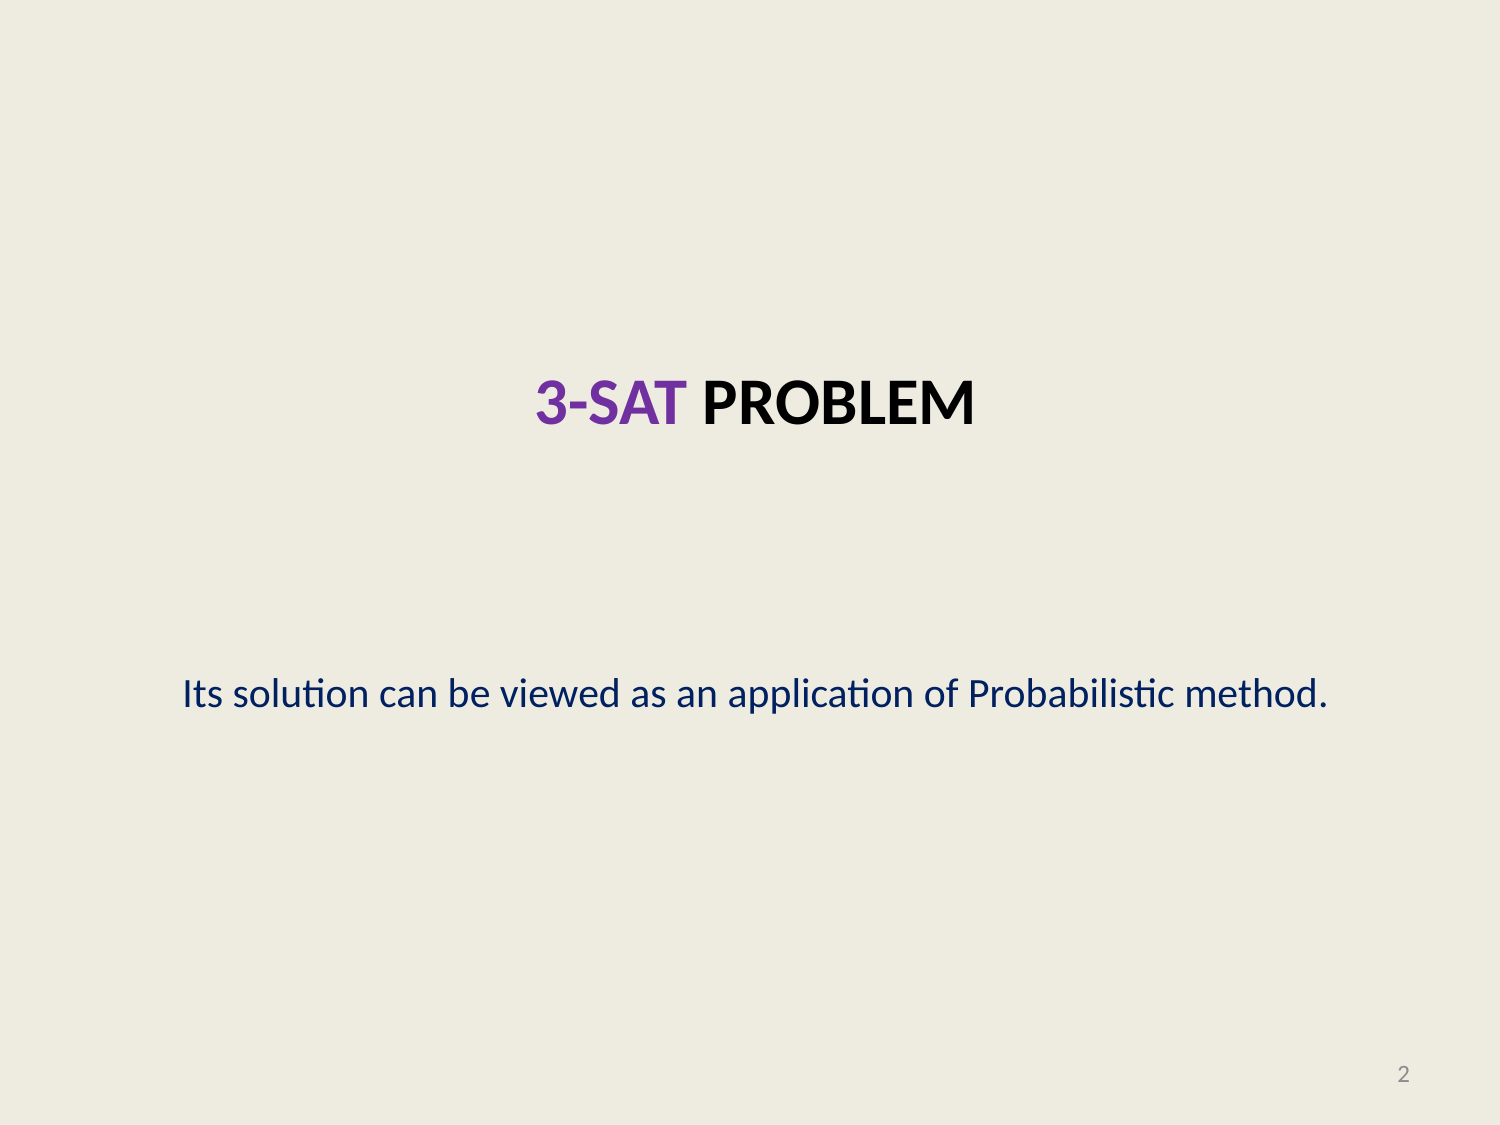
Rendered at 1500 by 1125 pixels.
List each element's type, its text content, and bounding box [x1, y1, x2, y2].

list Its solution can be viewed as an application of Probabilistic method. [118, 476, 1394, 723]
title 3-SAT Problem [118, 350, 1394, 476]
slide_number 2 [1074, 1042, 1425, 1103]
